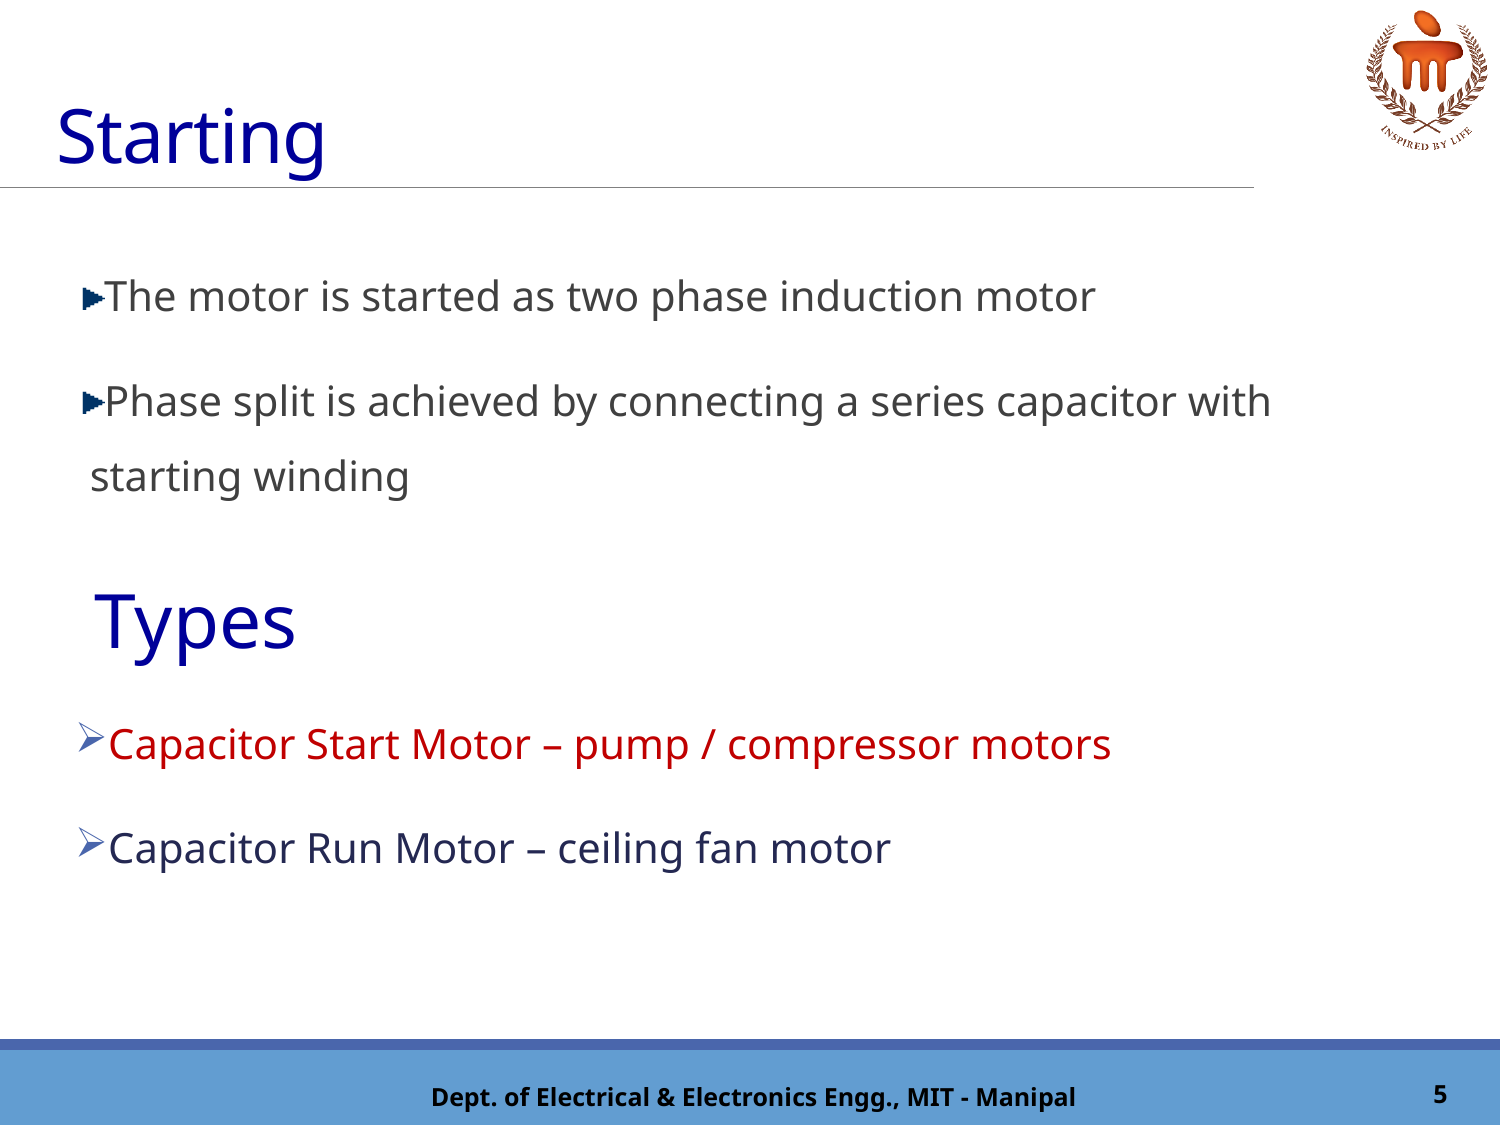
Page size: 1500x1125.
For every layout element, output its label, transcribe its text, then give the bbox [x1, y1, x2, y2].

picture [75, 280, 105, 310]
picture [1472, 8, 1492, 151]
title Starting [21, 0, 1472, 187]
slide_number 5 [1301, 1065, 1463, 1125]
picture [75, 384, 105, 414]
text_box Dept. of Electrical & Electronics Engg., MIT - Manipal [412, 1066, 1096, 1125]
list The motor is started as two phase induction motor Phase split is achieved by connecting a series capacitor with starting winding Types Capacitor Start Motor – pump / compressor motors Capacitor Run Motor – ceiling fan motor [75, 237, 1425, 1100]
